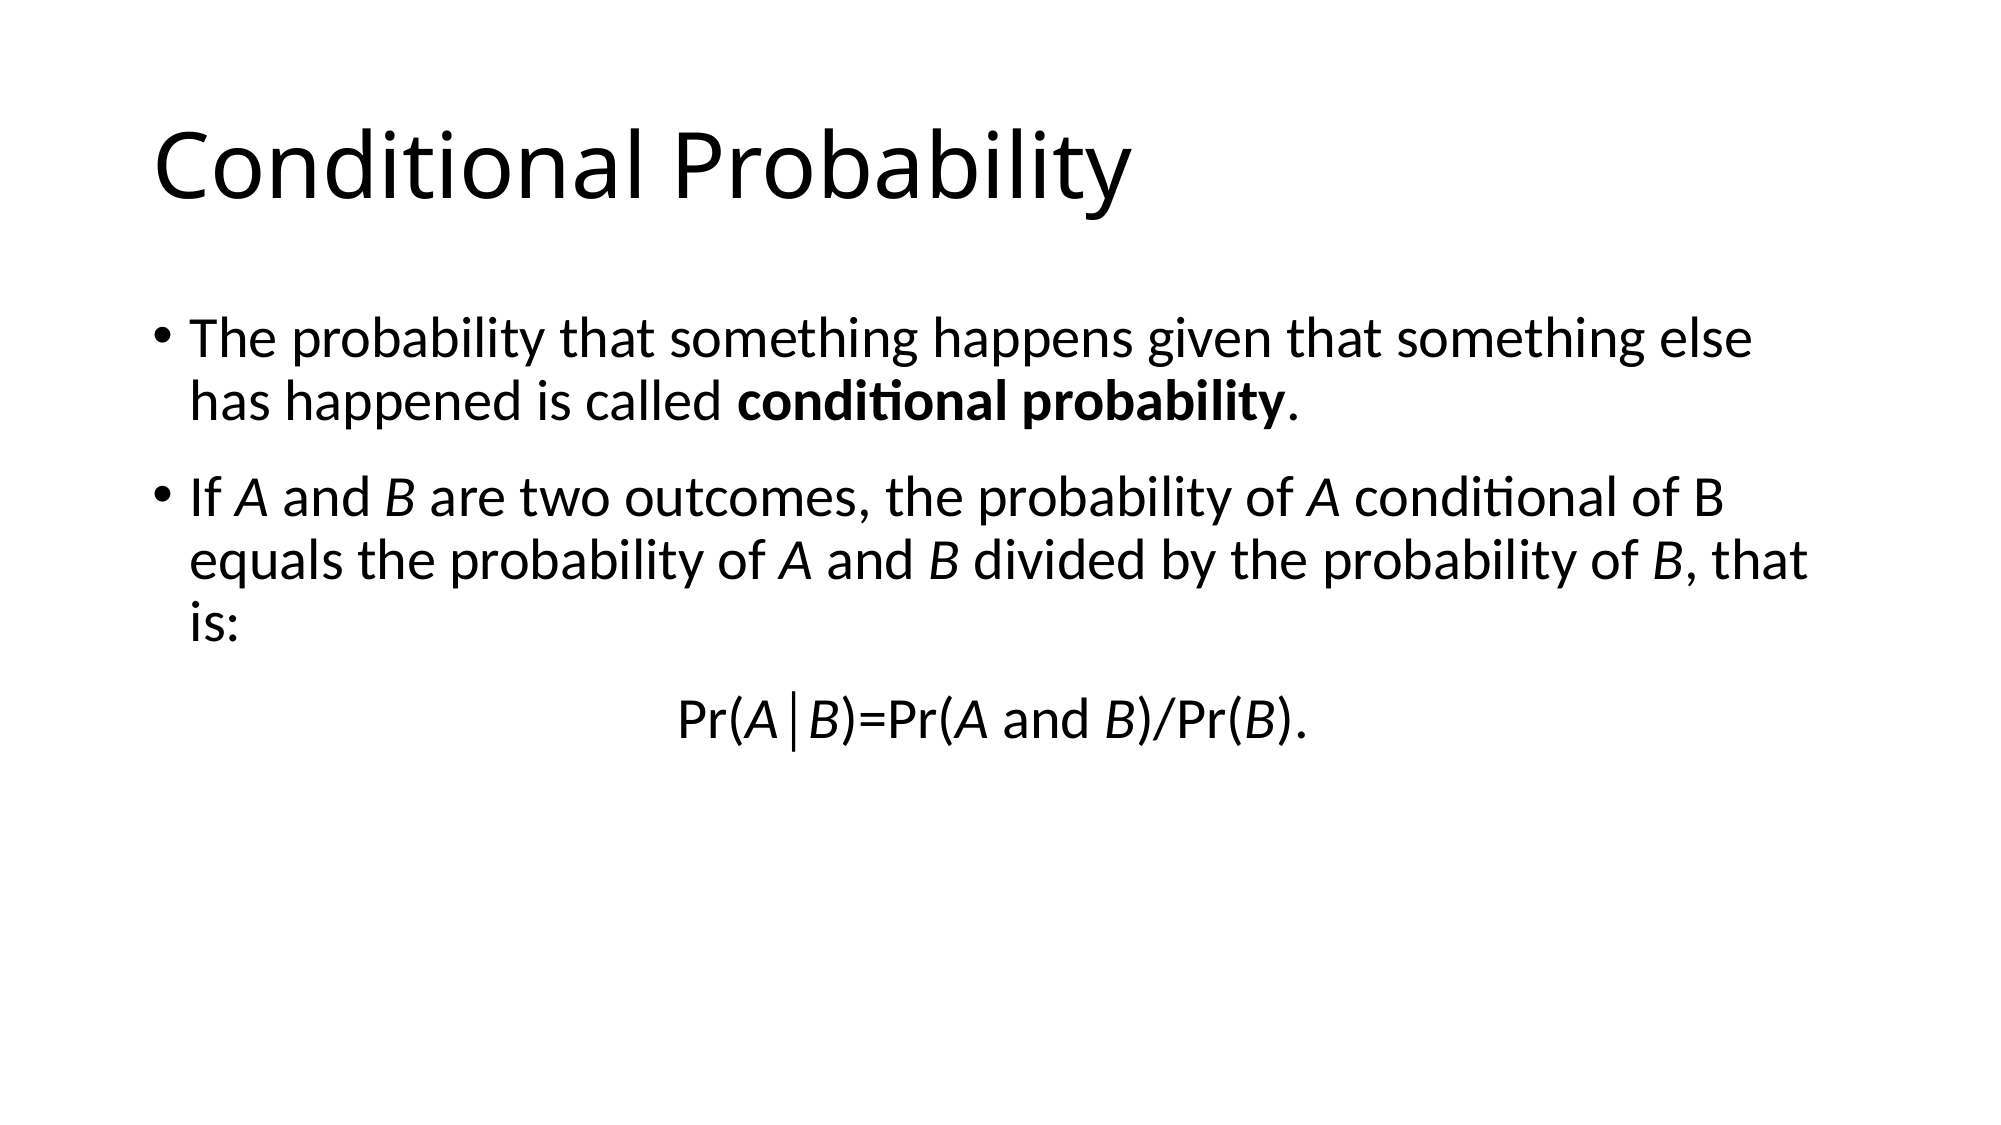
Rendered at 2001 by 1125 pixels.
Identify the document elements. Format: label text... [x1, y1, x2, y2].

title Conditional Probability [137, 59, 1863, 278]
list The probability that something happens given that something else has happened is called conditional probability. If A and B are two outcomes, the probability of A conditional of B equals the probability of A and B divided by the probability of B, that is: Pr(A│B)=Pr(A and B)/Pr(B). [137, 299, 1863, 1014]
